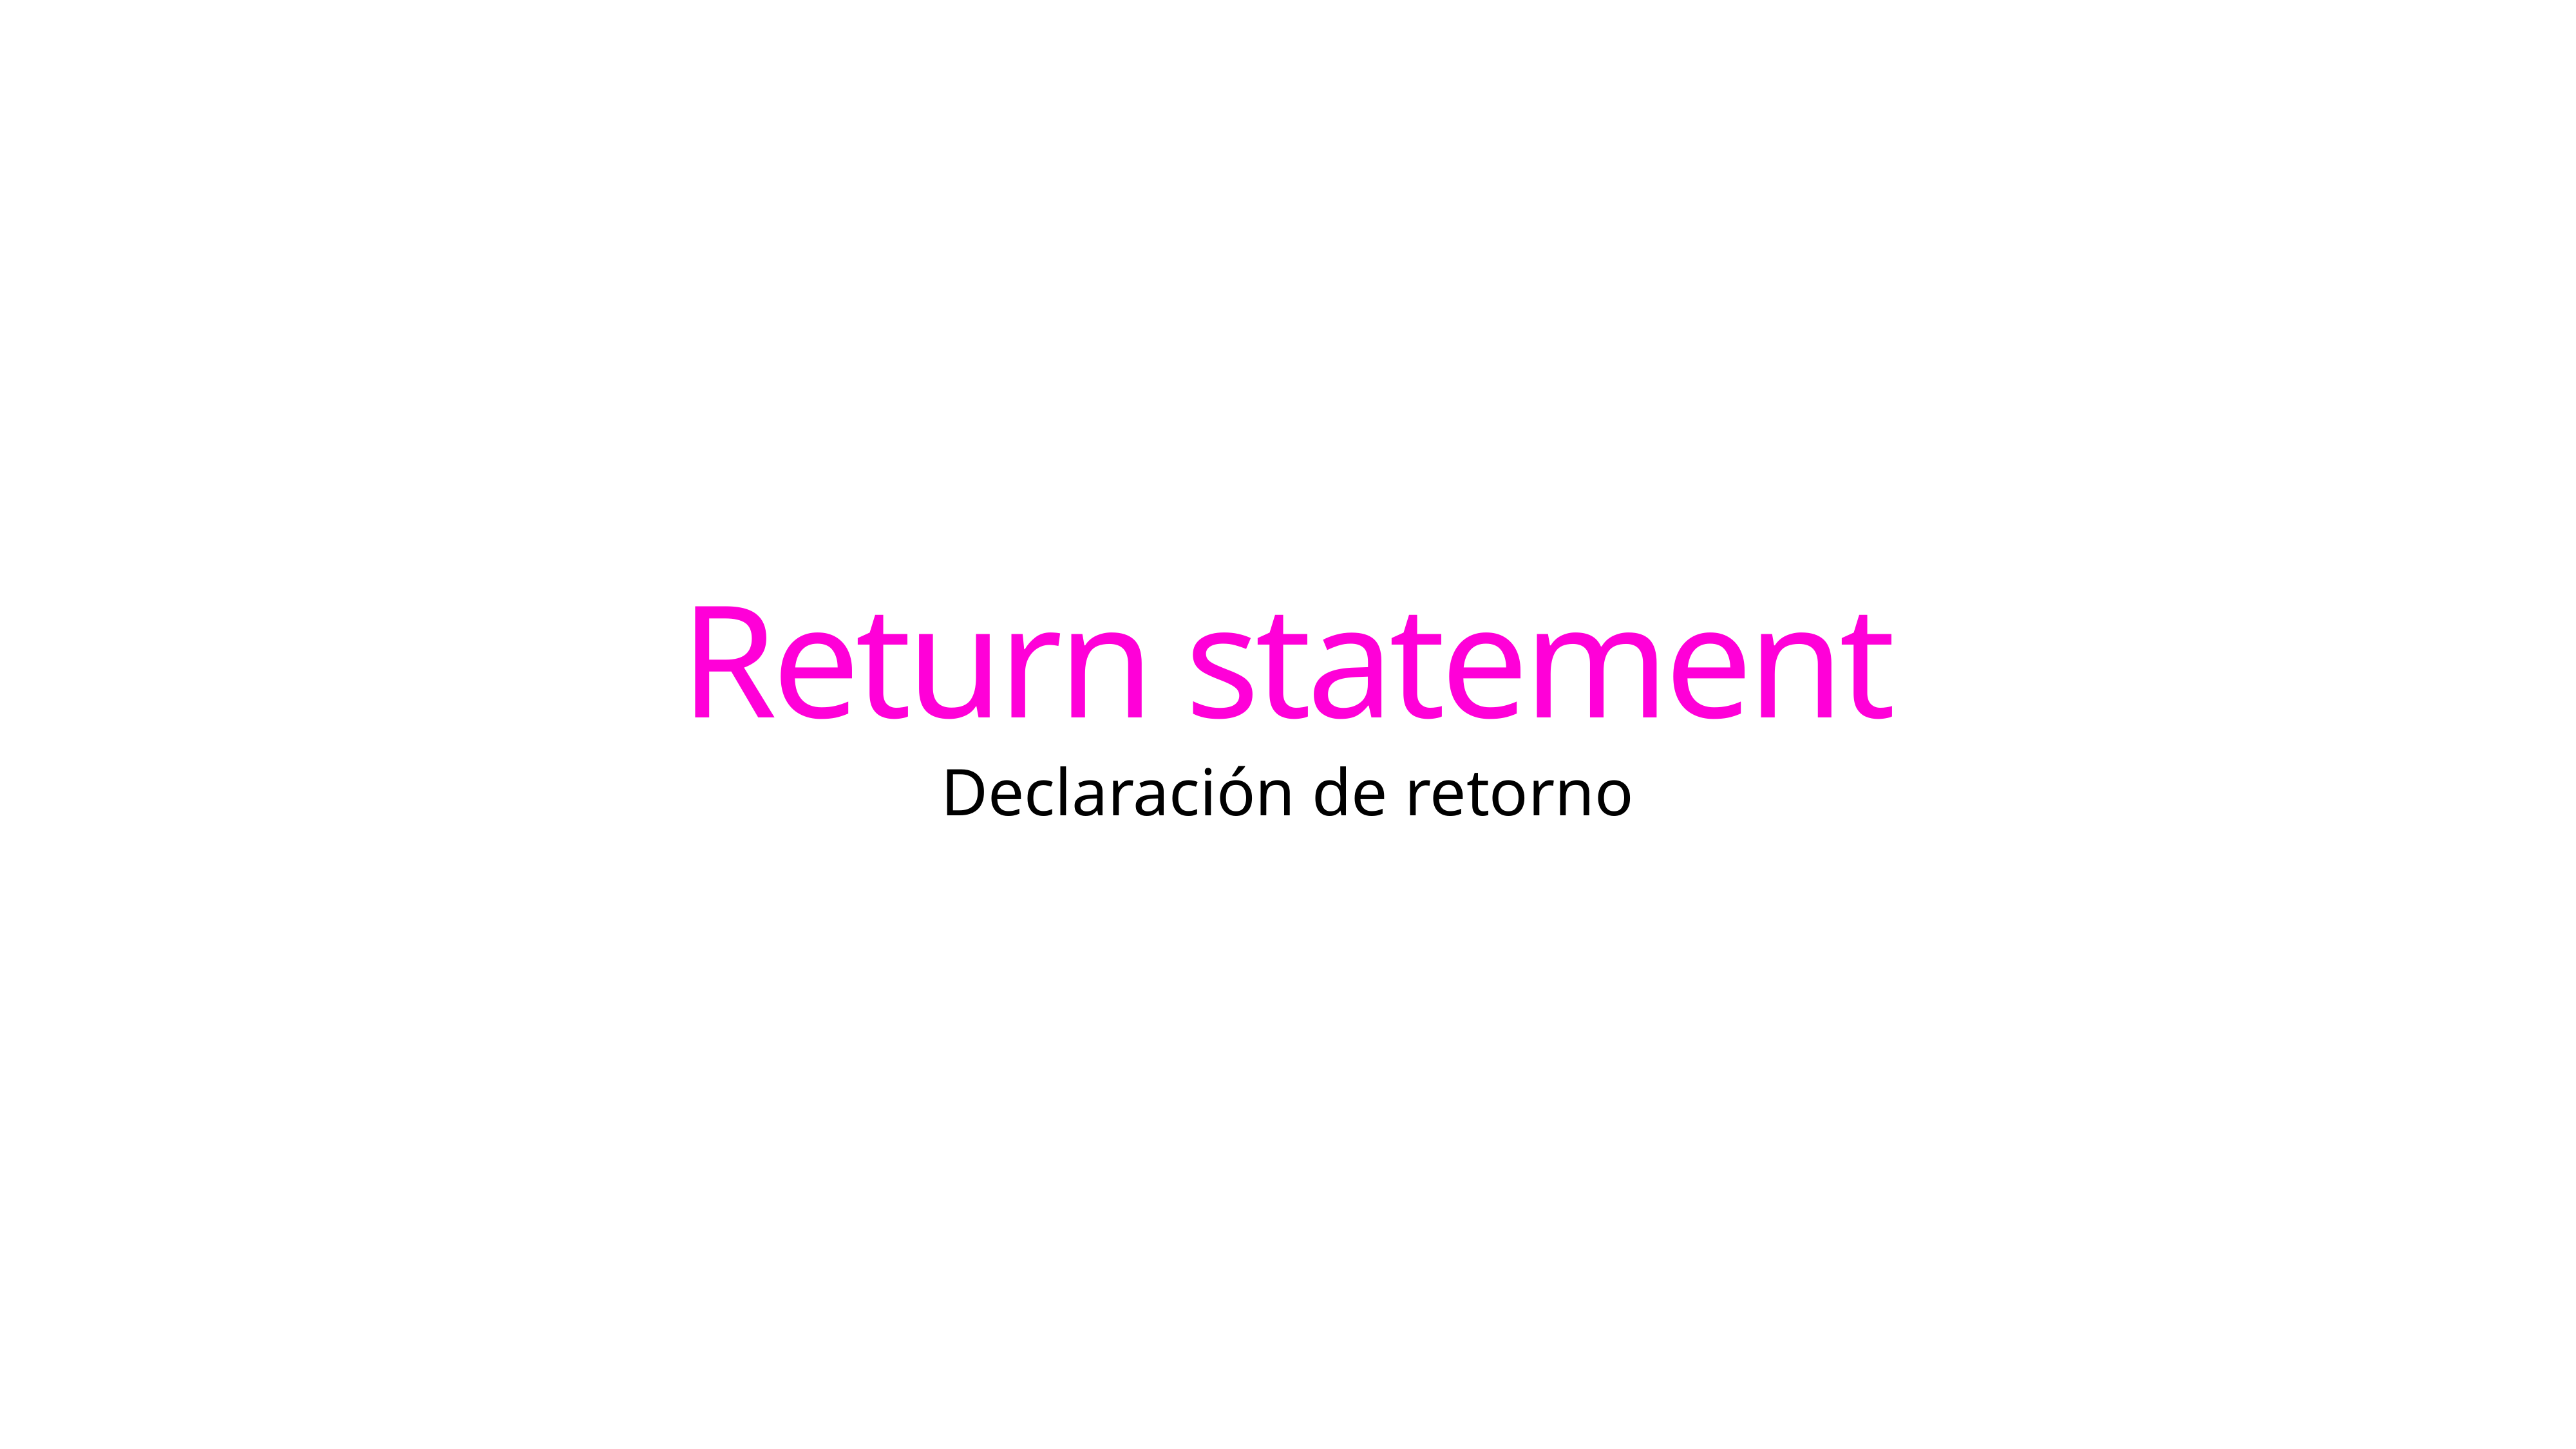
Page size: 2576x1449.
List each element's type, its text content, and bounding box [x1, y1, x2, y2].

text_box Declaración de retorno [936, 745, 1640, 834]
title Return statement [133, 347, 2443, 757]
